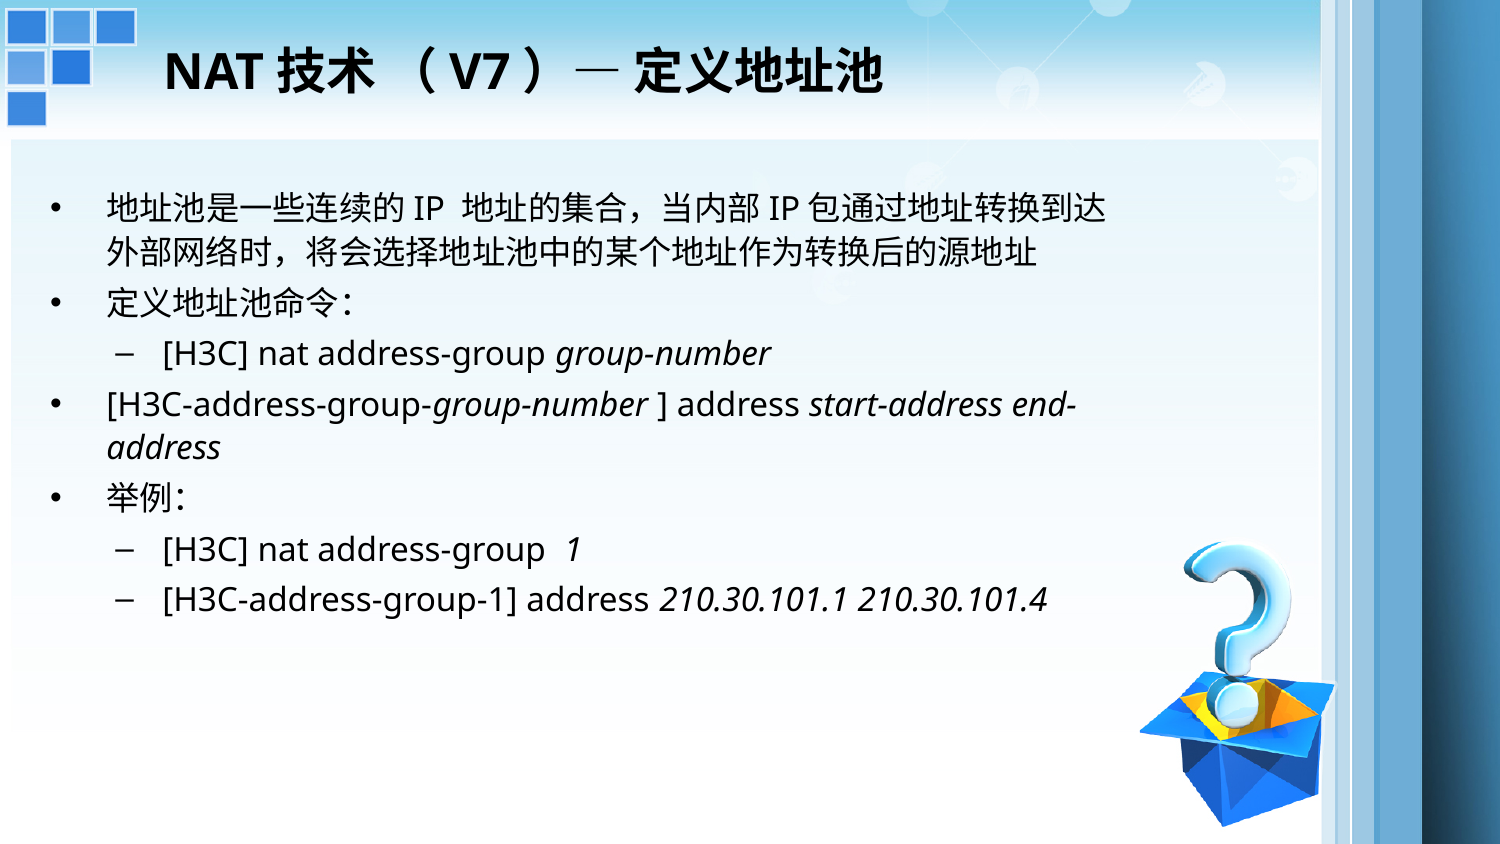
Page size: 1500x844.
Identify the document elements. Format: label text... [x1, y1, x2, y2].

text_box NAT技术 （V7）— 定义地址池 [135, 31, 1196, 107]
picture [0, 0, 1500, 844]
list 地址池是一些连续的IP 地址的集合，当内部IP包通过地址转换到达外部网络时，将会选择地址池中的某个地址作为转换后的源地址 定义地址池命令： [H3C] nat address-group group-number [H3C-address-group-group-number ] address start-address end-address 举例： [H3C] nat address-group 1 [H3C-address-group-1] address 210.30.101.1 210.30.101.4 [35, 175, 1125, 809]
